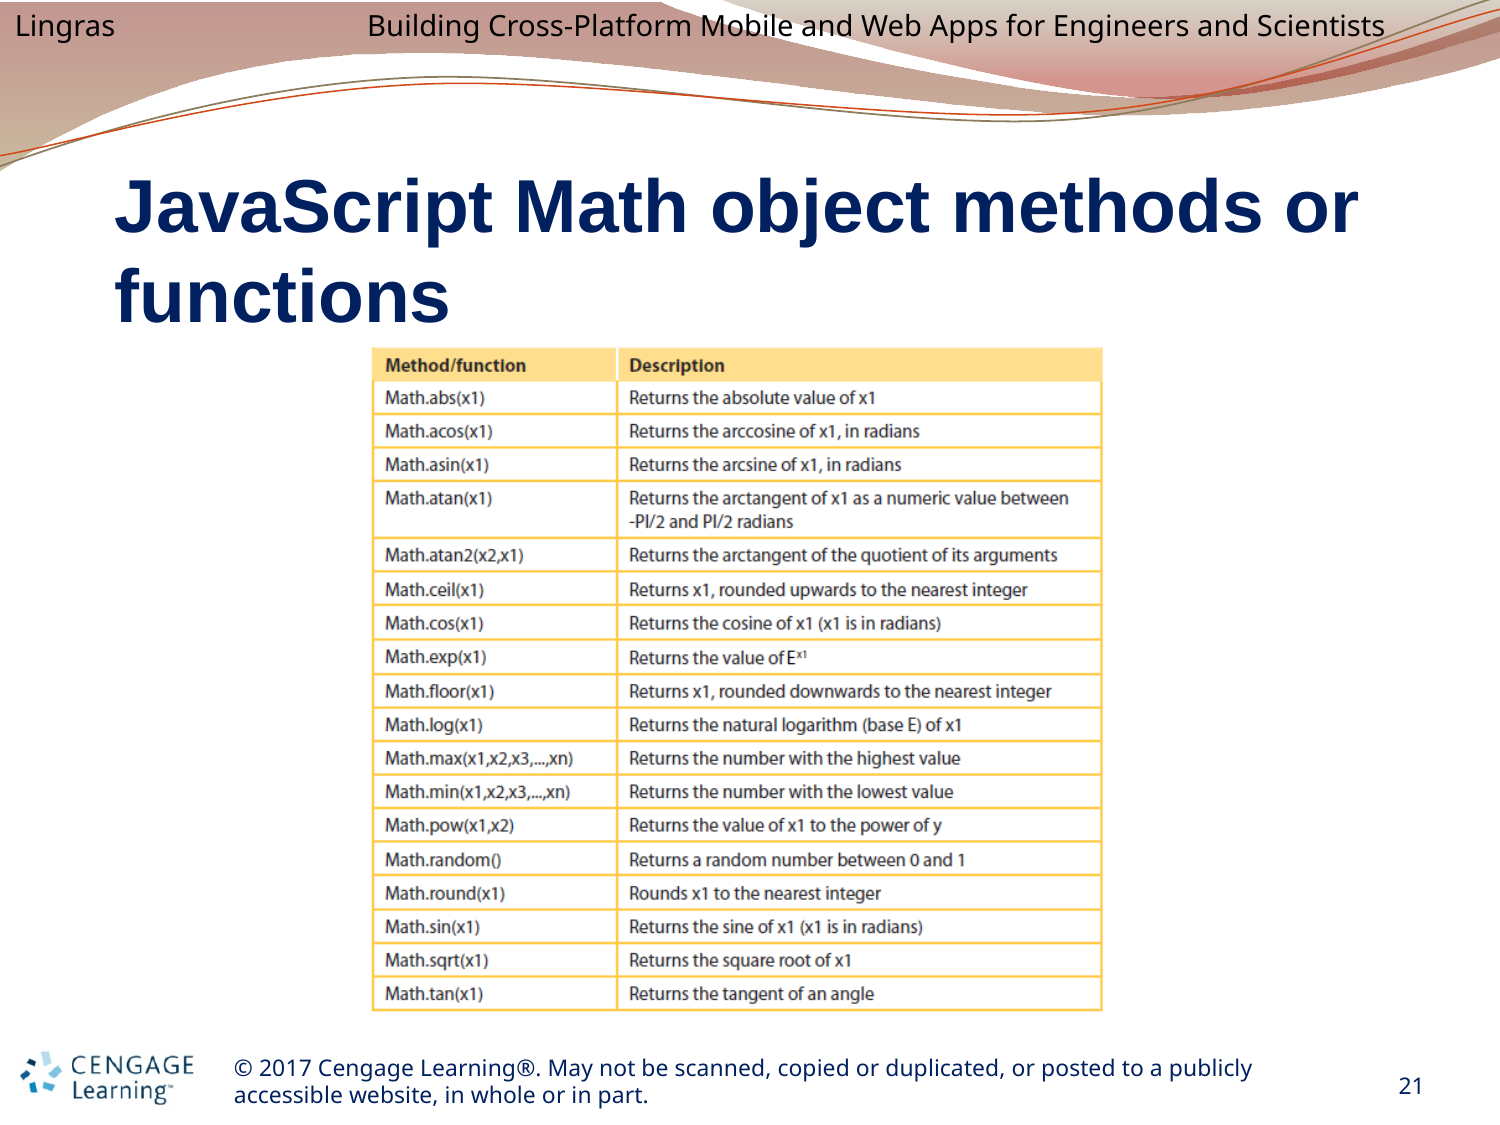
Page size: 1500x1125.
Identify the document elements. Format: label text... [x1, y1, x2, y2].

title JavaScript Math object methods or functions [99, 149, 1382, 311]
picture [367, 340, 1114, 1020]
slide_number 21 [1299, 1042, 1425, 1103]
picture [0, 1031, 213, 1125]
footer © 2017 Cengage Learning®. May not be scanned, copied or duplicated, or posted to a publicly accessible website, in whole or in part. [233, 1048, 1359, 1109]
